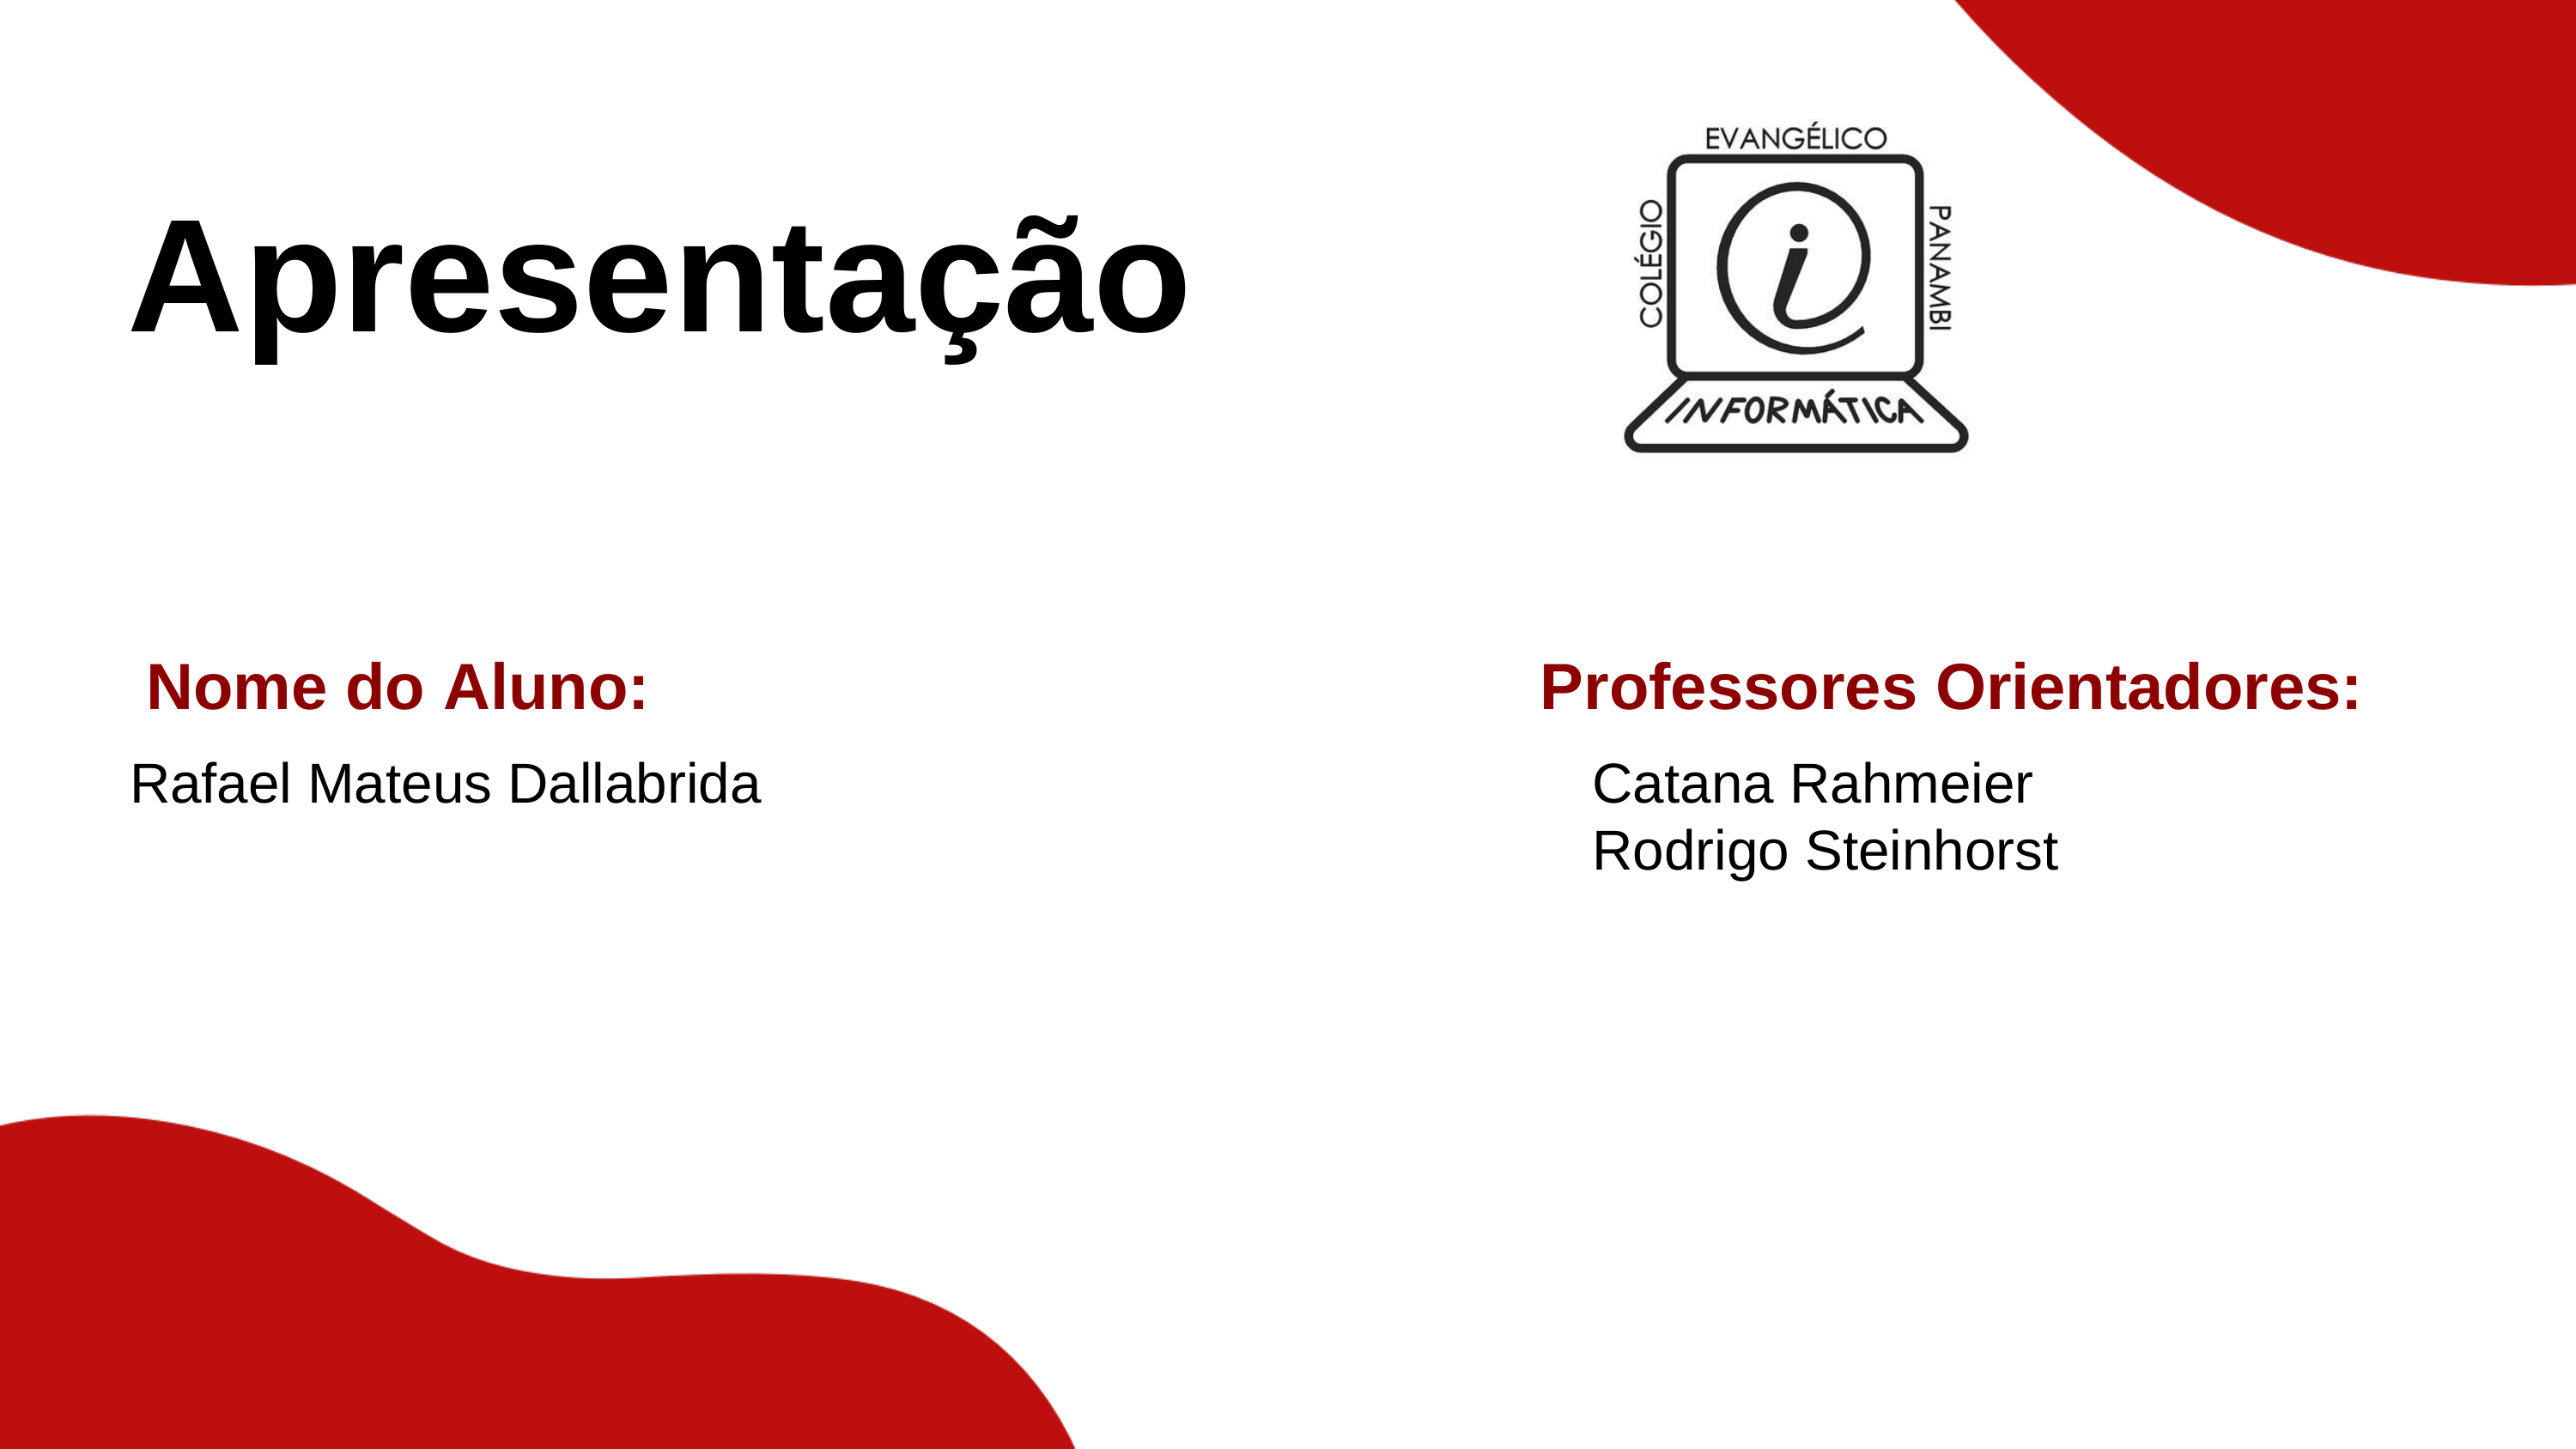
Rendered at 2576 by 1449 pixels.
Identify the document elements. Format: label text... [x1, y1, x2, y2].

picture [1621, 0, 2576, 462]
text_box Professores Orientadores: Catana Rahmeier Rodrigo Steinhorst [1540, 647, 2415, 882]
text_box Apresentação Nome do Aluno: Rafael Mateus Dallabrida [0, 170, 1325, 1446]
picture [0, 724, 1309, 1449]
